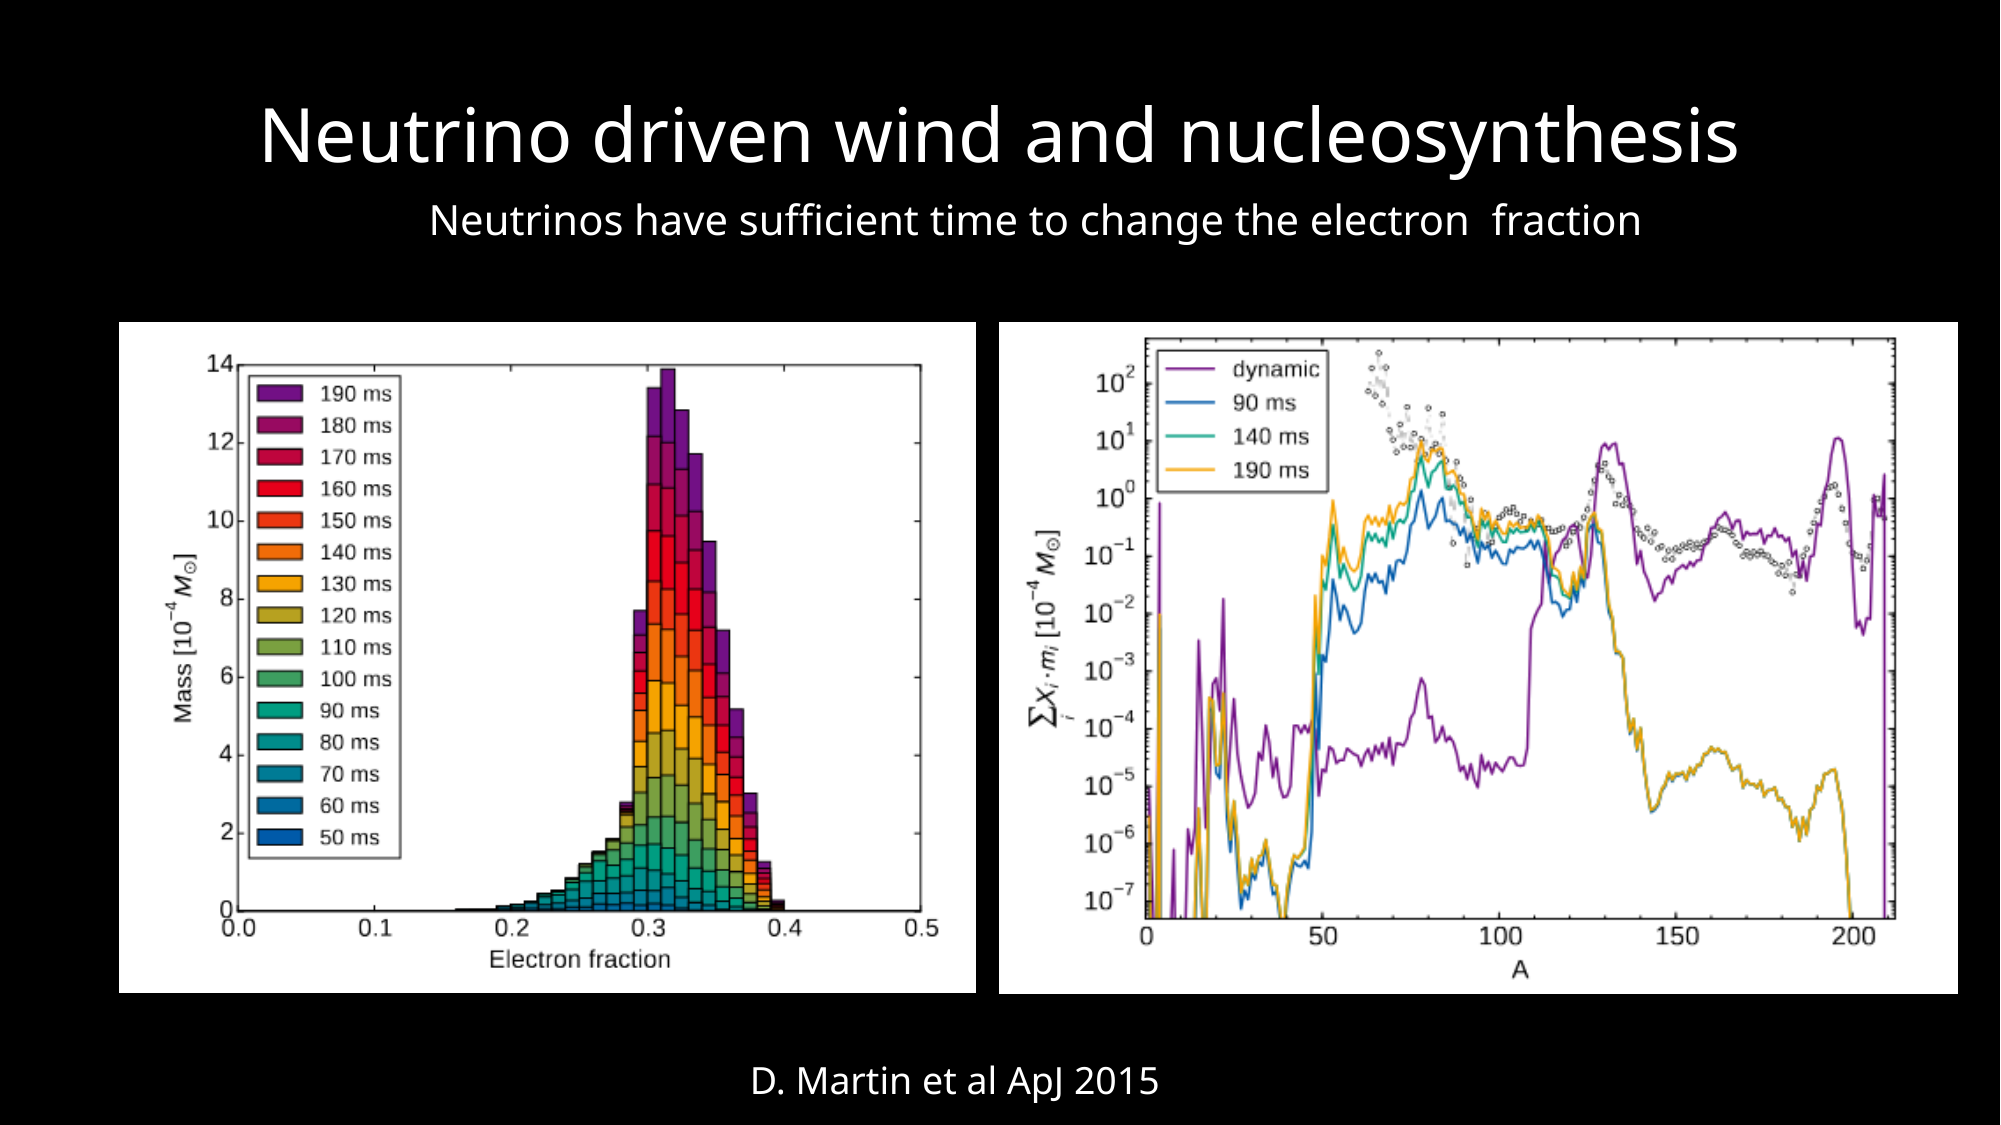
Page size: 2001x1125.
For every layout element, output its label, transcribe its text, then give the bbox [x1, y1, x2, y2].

picture [119, 321, 977, 993]
text_box D. Martin et al ApJ 2015 [735, 1049, 1176, 1110]
text_box Neutrinos have sufficient time to change the electron fraction [413, 186, 1658, 252]
picture [999, 321, 1958, 994]
title Neutrino driven wind and nucleosynthesis [99, 44, 1900, 233]
